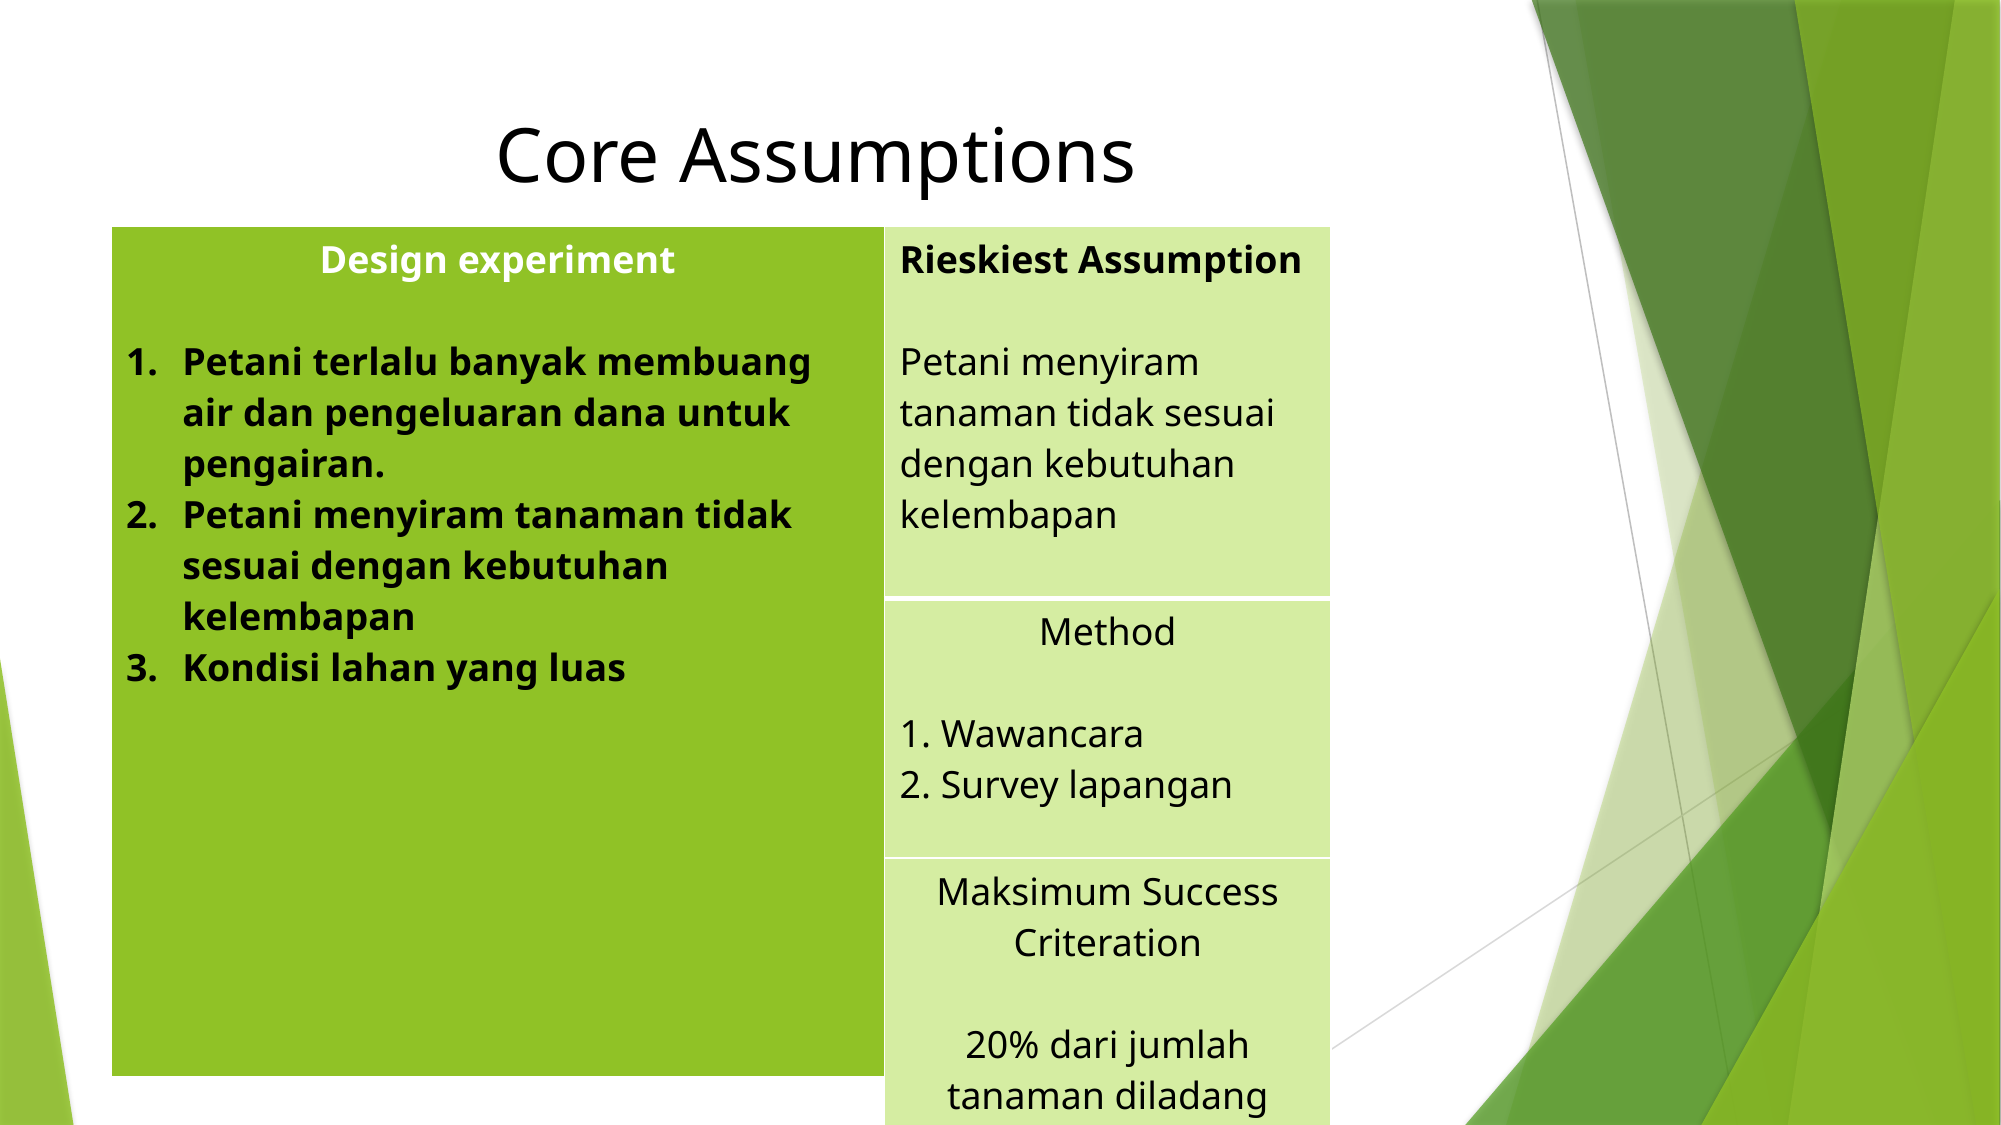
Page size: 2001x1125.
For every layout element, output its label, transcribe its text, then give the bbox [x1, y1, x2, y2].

table_header Design experiment Petani terlalu banyak membuang air dan pengeluaran dana untuk pengairan. Petani menyiram tanaman tidak sesuai dengan kebutuhan kelembapan Kondisi lahan yang luas [112, 227, 884, 1076]
table_cell Maksimum Success Criteration 20% dari jumlah tanaman diladang [885, 859, 1330, 1125]
table_cell Method 1. Wawancara 2. Survey lapangan [885, 601, 1330, 857]
title Core Assumptions [111, 99, 1522, 317]
table_header Rieskiest Assumption Petani menyiram tanaman tidak sesuai dengan kebutuhan kelembapan [885, 227, 1330, 596]
